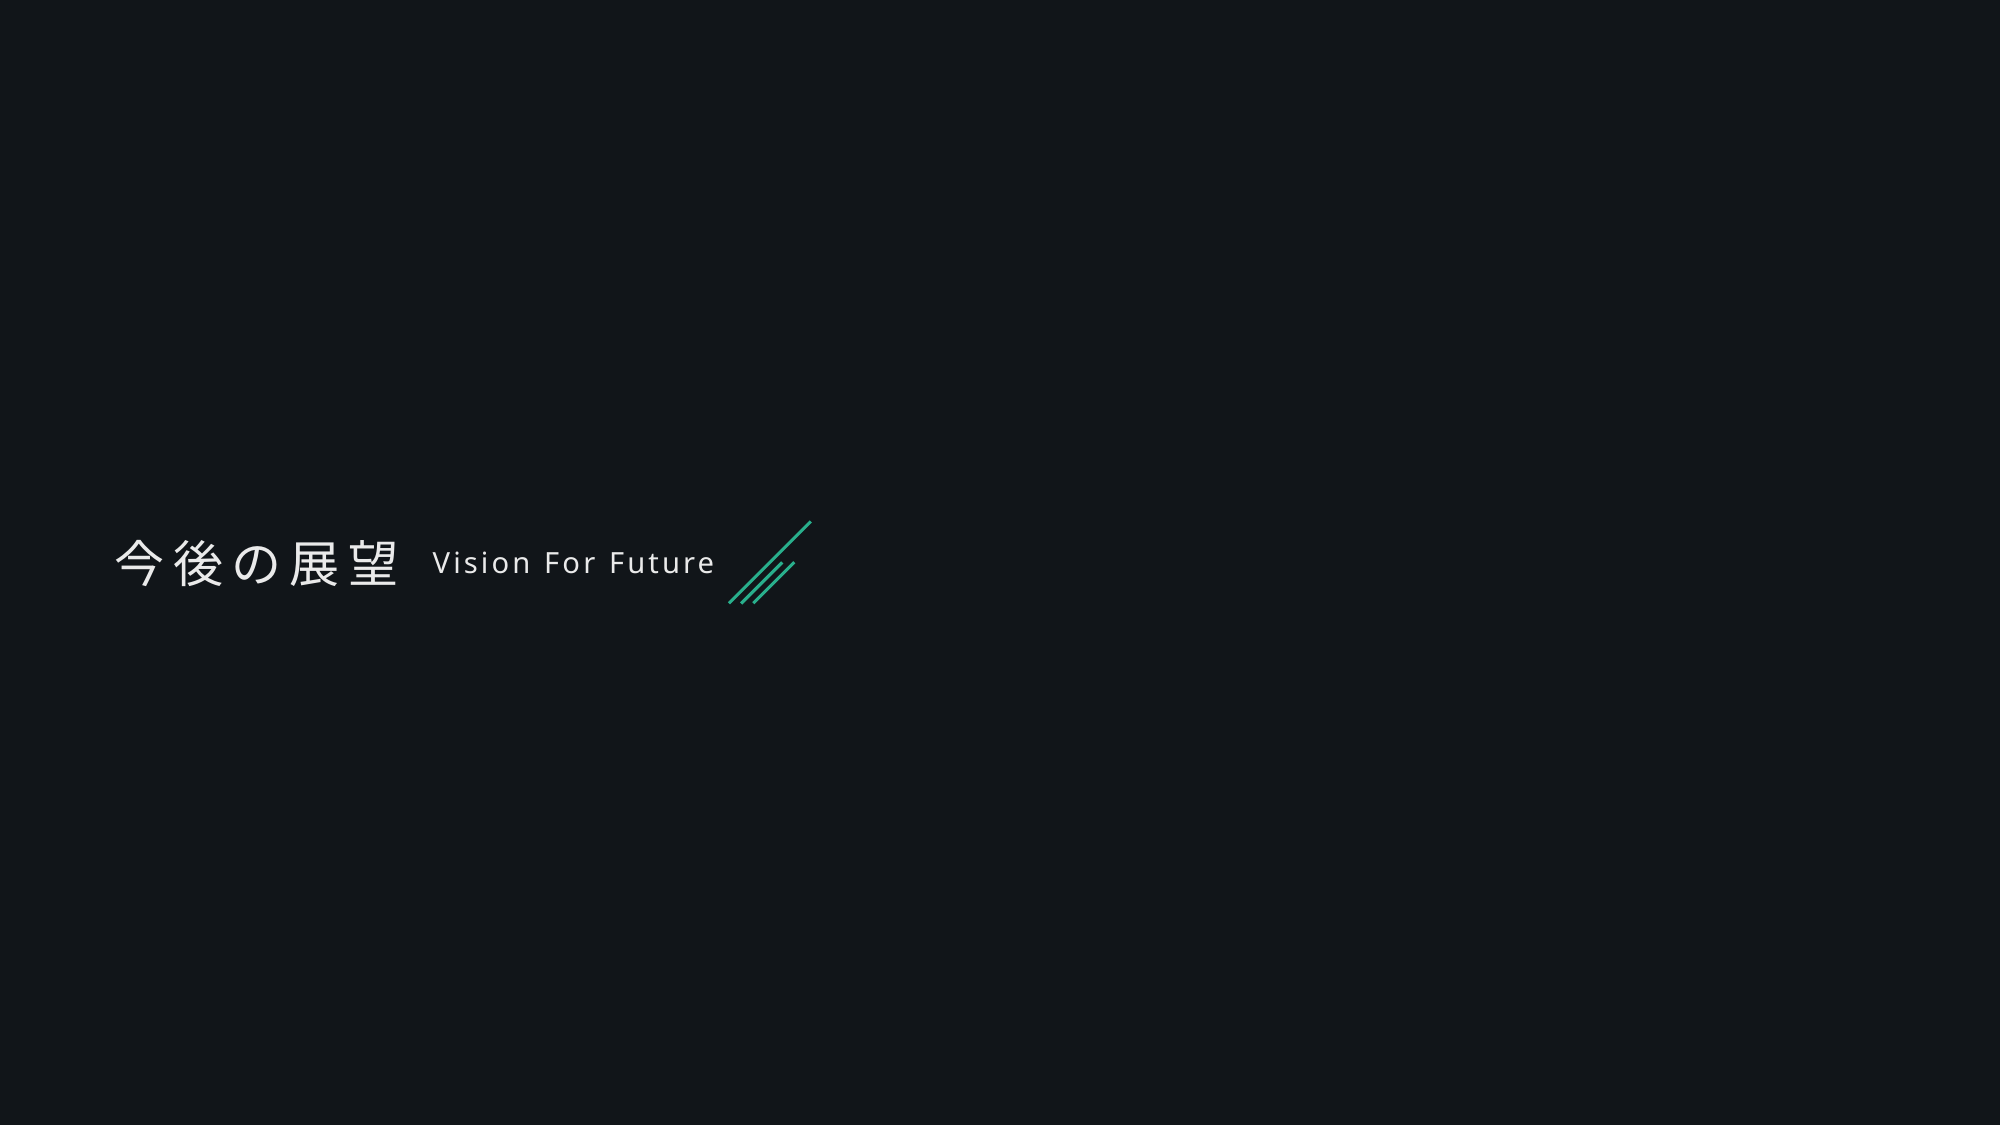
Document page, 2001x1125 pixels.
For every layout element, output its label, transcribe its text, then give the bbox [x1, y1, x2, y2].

text_box Vision For Future [417, 537, 728, 587]
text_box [728, 521, 811, 604]
text_box 今後の展望 [100, 524, 414, 600]
